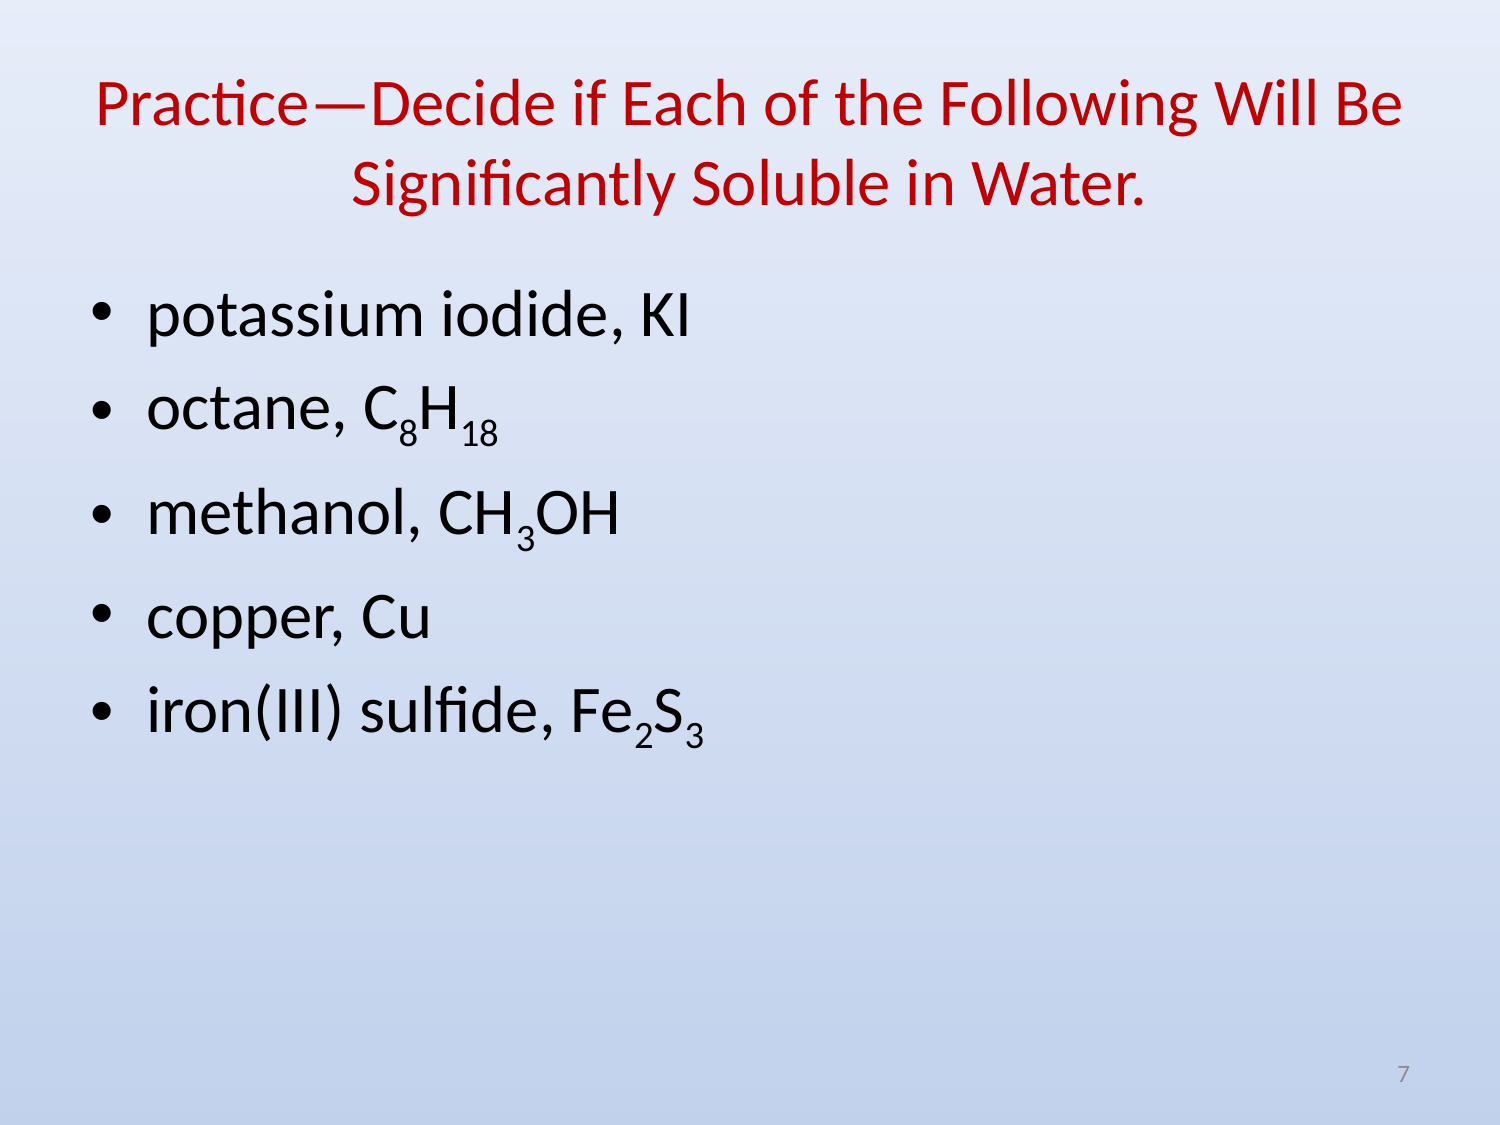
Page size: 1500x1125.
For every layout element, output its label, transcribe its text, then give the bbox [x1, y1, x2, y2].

slide_number 7 [1074, 1042, 1425, 1103]
title Practice—Decide if Each of the Following Will Be Significantly Soluble in Water. [74, 44, 1426, 233]
list potassium iodide, KI octane, C8H18 methanol, CH3OH copper, Cu iron(III) sulfide, Fe2S3 [74, 262, 1426, 1006]
